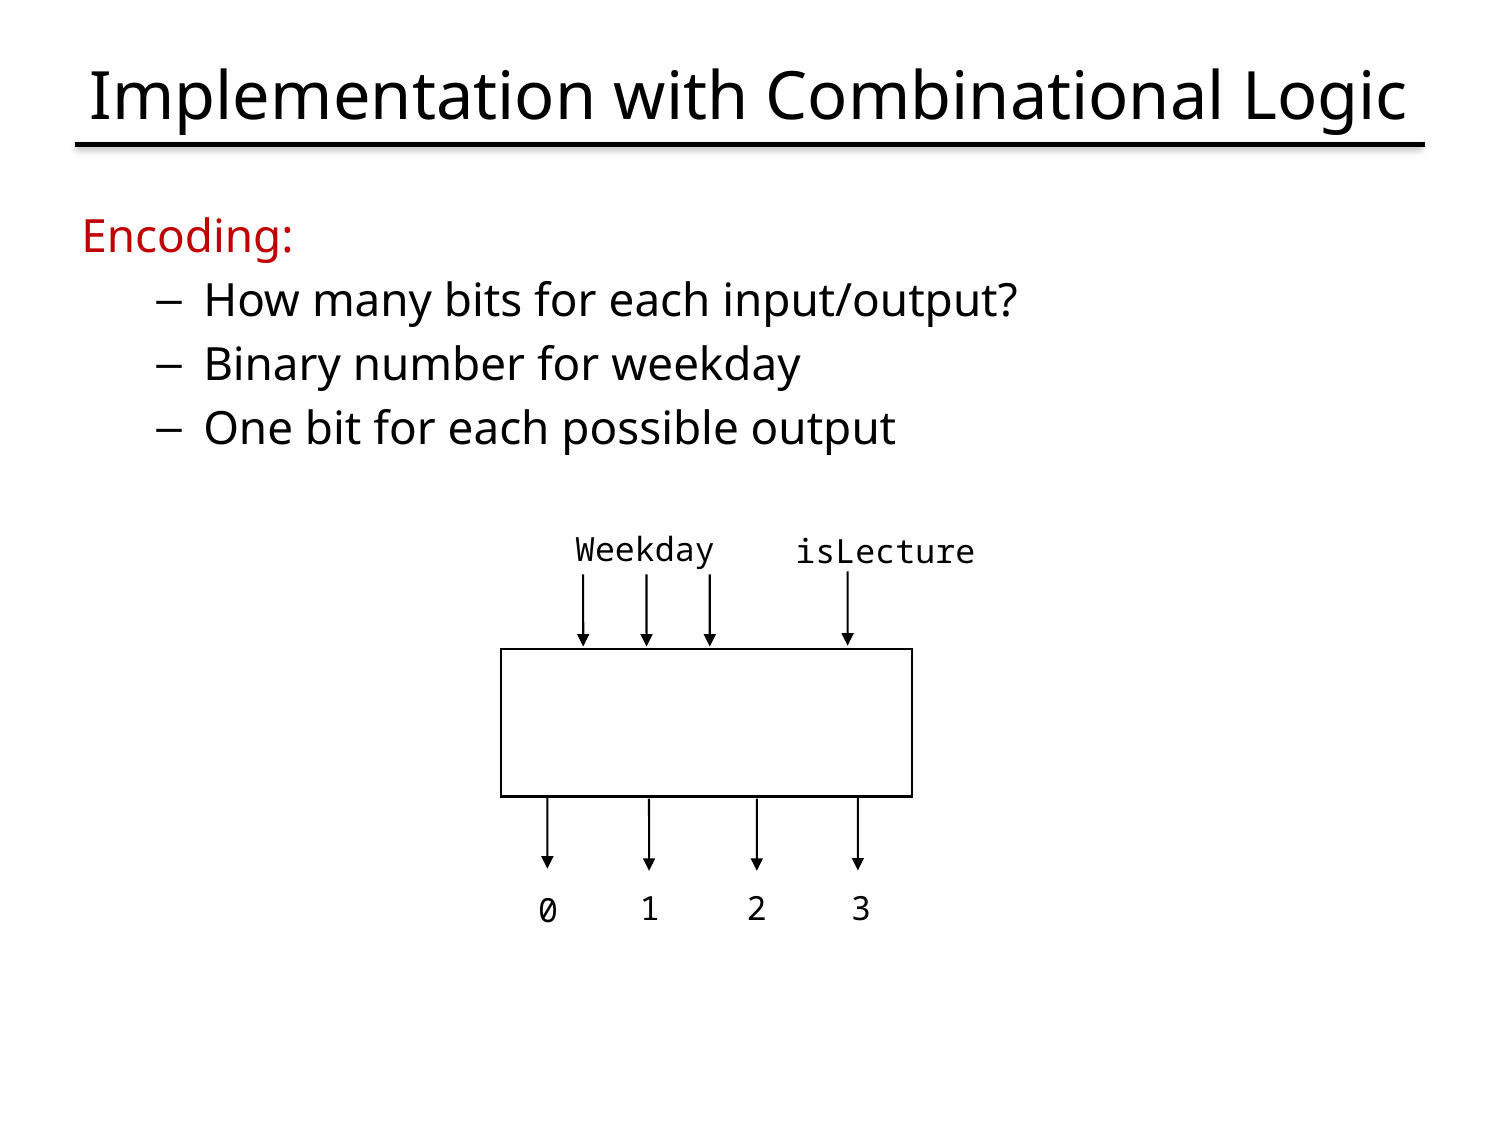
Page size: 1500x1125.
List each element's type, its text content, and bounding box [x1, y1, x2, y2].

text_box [453, 517, 1032, 945]
list Encoding: How many bits for each input/output? Binary number for weekday One bit for each possible output [66, 199, 1417, 943]
title Implementation with Combinational Logic [75, 45, 1425, 145]
